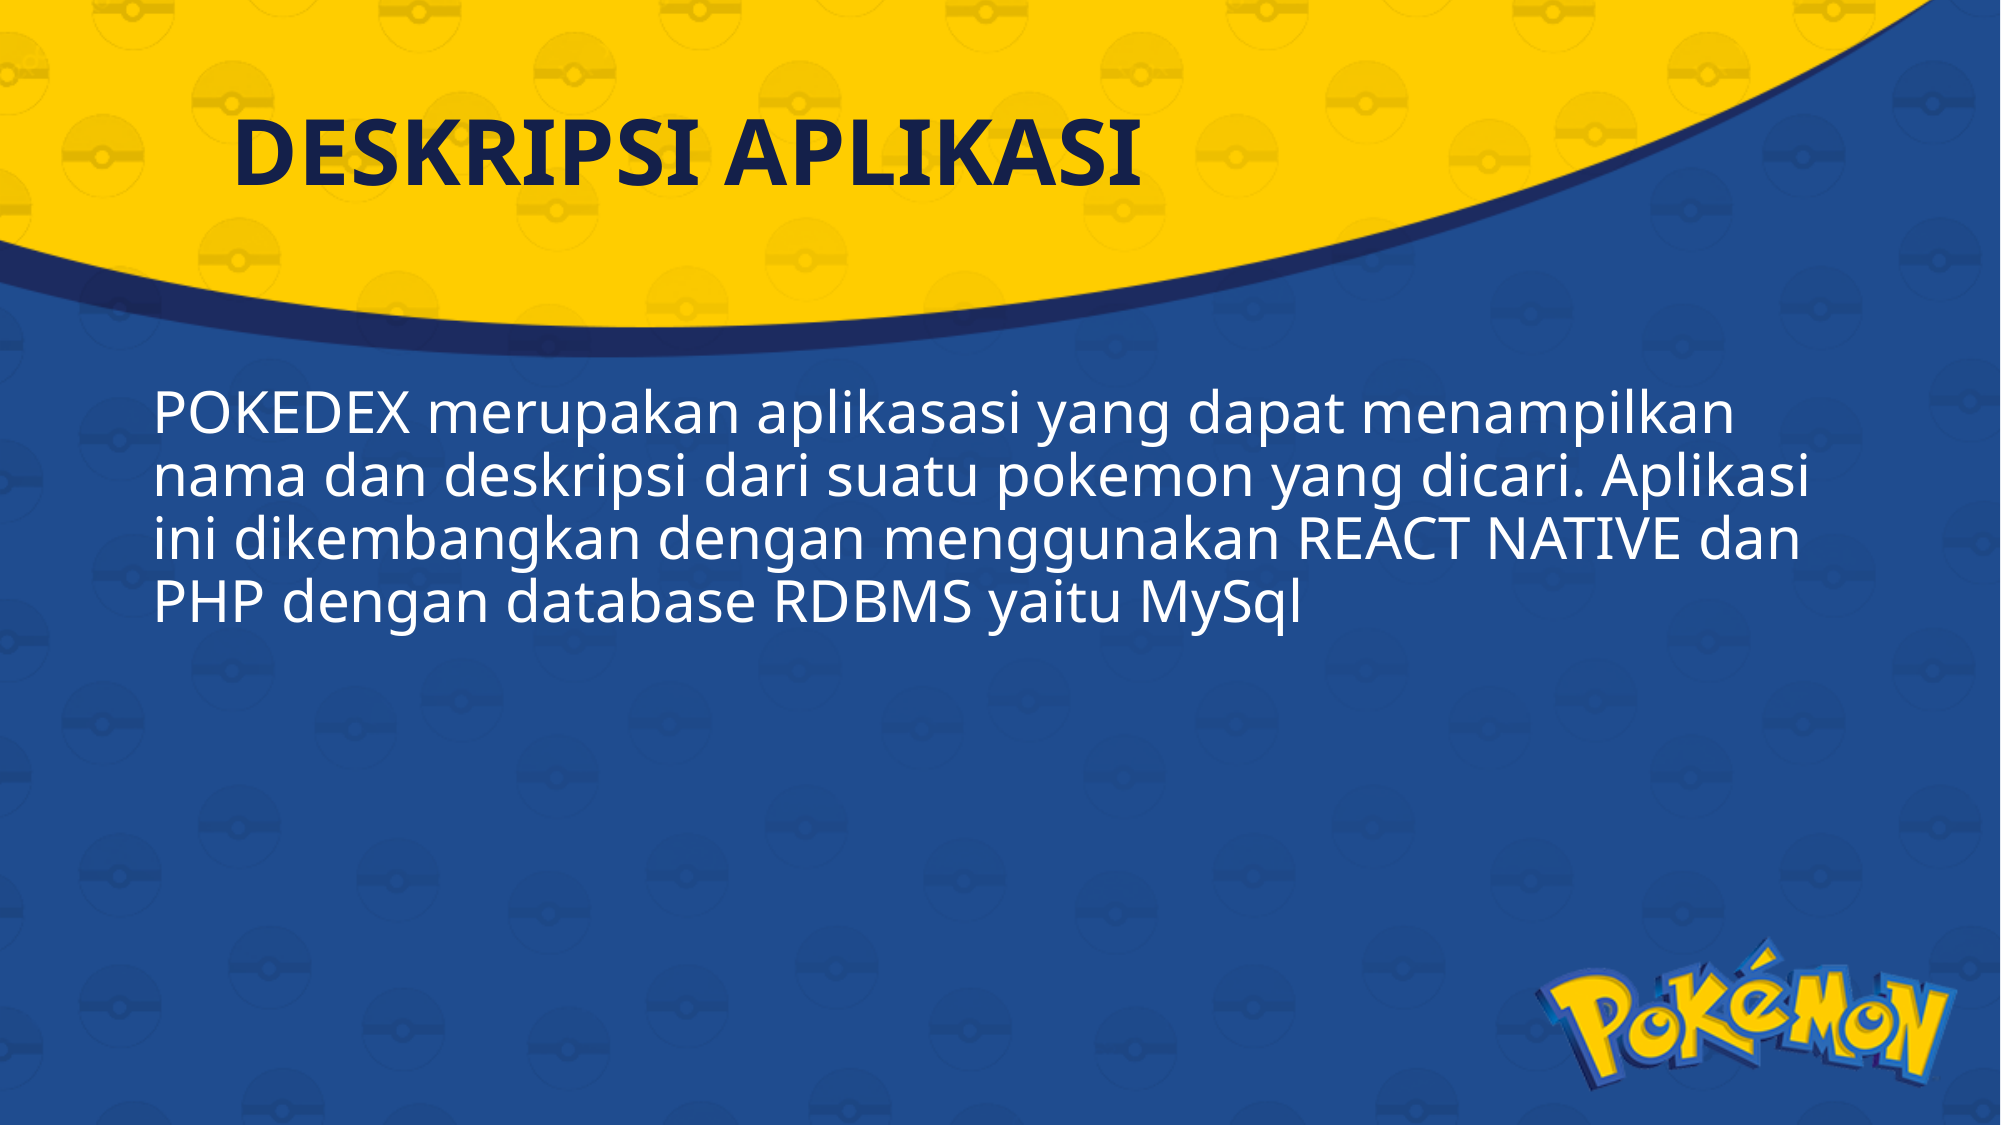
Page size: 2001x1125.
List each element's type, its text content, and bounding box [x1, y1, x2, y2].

picture [0, 0, 2001, 1125]
title DESKRIPSI APLIKASI [37, 46, 1338, 265]
list POKEDEX merupakan aplikasasi yang dapat menampilkan nama dan deskripsi dari suatu pokemon yang dicari. Aplikasi ini dikembangkan dengan menggunakan REACT NATIVE dan PHP dengan database RDBMS yaitu MySql [137, 375, 1863, 1014]
